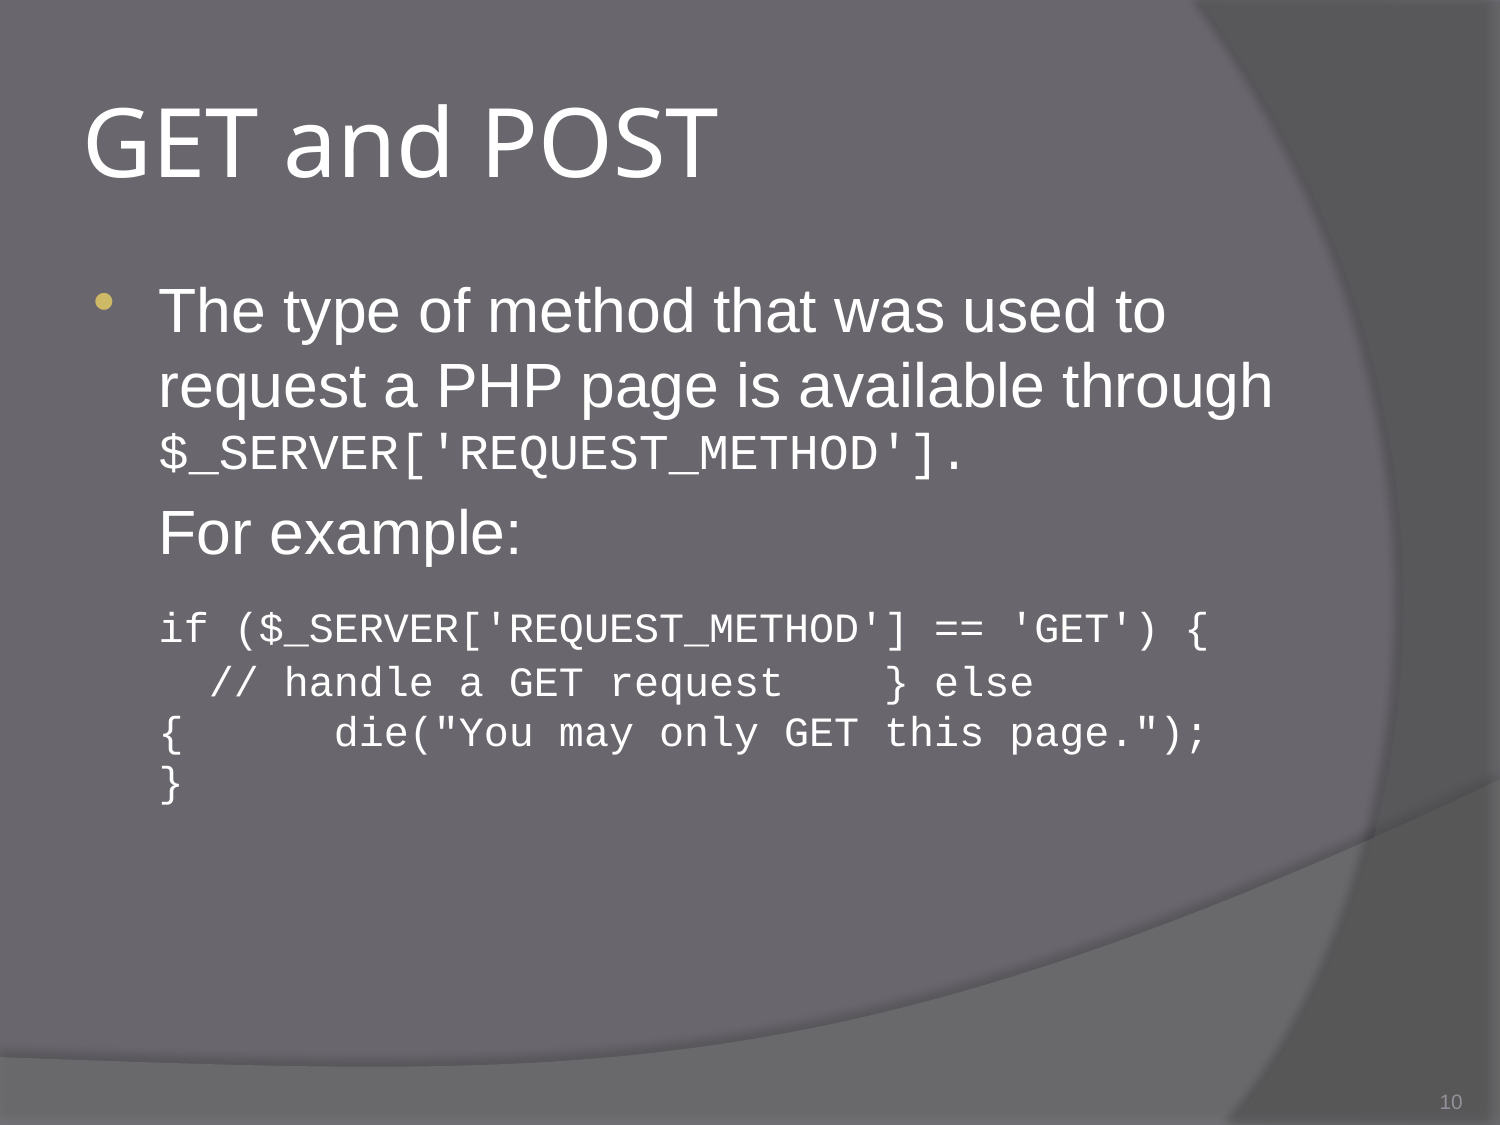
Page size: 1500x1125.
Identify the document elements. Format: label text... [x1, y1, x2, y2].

slide_number 10 [1337, 1053, 1463, 1114]
list The type of method that was used to request a PHP page is available through $_SERVER['REQUEST_METHOD']. For example: if ($_SERVER['REQUEST_METHOD'] == 'GET') { // handle a GET request } else { die("You may only GET this page."); } [75, 262, 1300, 1005]
title GET and POST [75, 45, 1300, 233]
